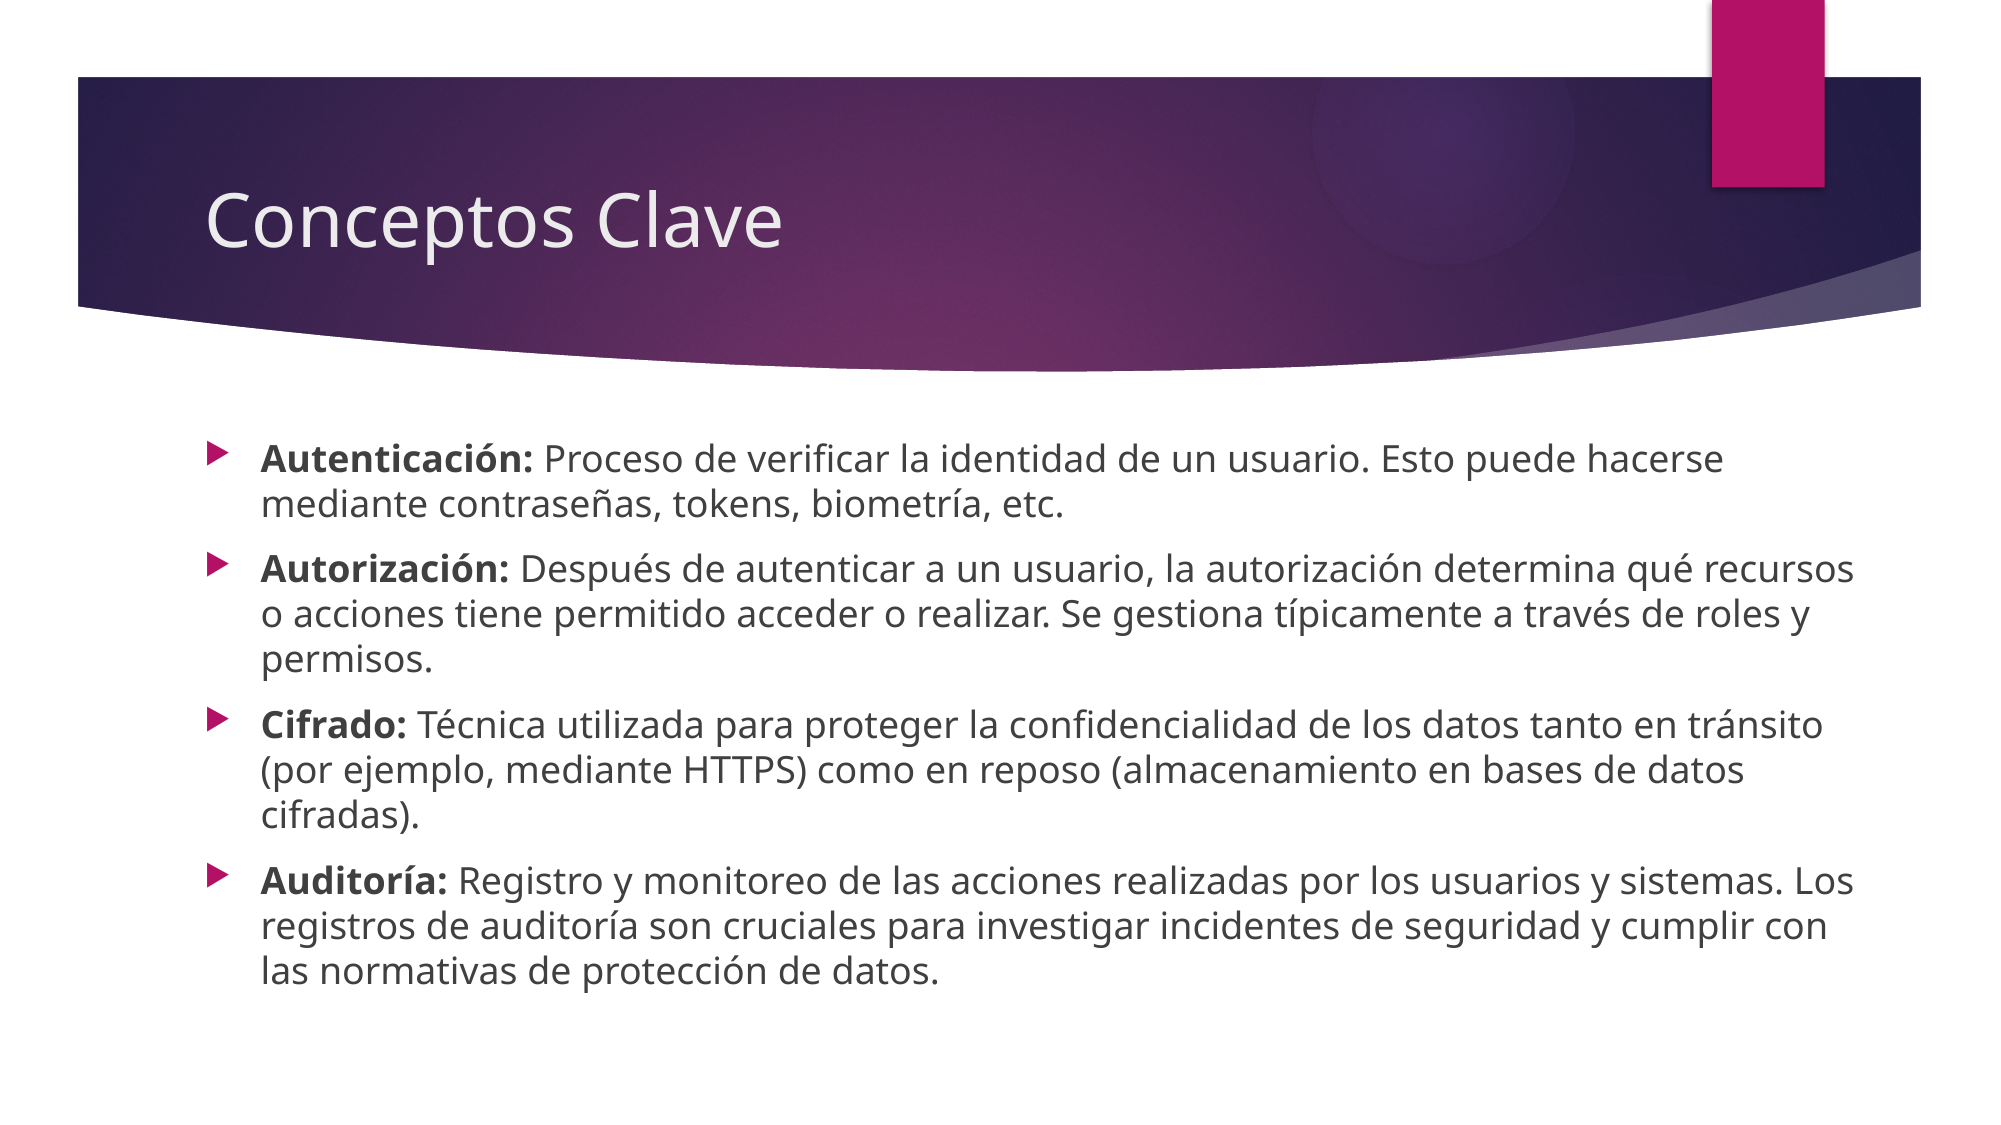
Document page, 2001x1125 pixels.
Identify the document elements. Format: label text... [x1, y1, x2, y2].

title Conceptos Clave [189, 159, 1627, 276]
list Autenticación: Proceso de verificar la identidad de un usuario. Esto puede hacerse mediante contraseñas, tokens, biometría, etc. Autorización: Después de autenticar a un usuario, la autorización determina qué recursos o acciones tiene permitido acceder o realizar. Se gestiona típicamente a través de roles y permisos. Cifrado: Técnica utilizada para proteger la confidencialidad de los datos tanto en tránsito (por ejemplo, mediante HTTPS) como en reposo (almacenamiento en bases de datos cifradas). Auditoría: Registro y monitoreo de las acciones realizadas por los usuarios y sistemas. Los registros de auditoría son cruciales para investigar incidentes de seguridad y cumplir con las normativas de protección de datos. [189, 427, 1879, 1040]
